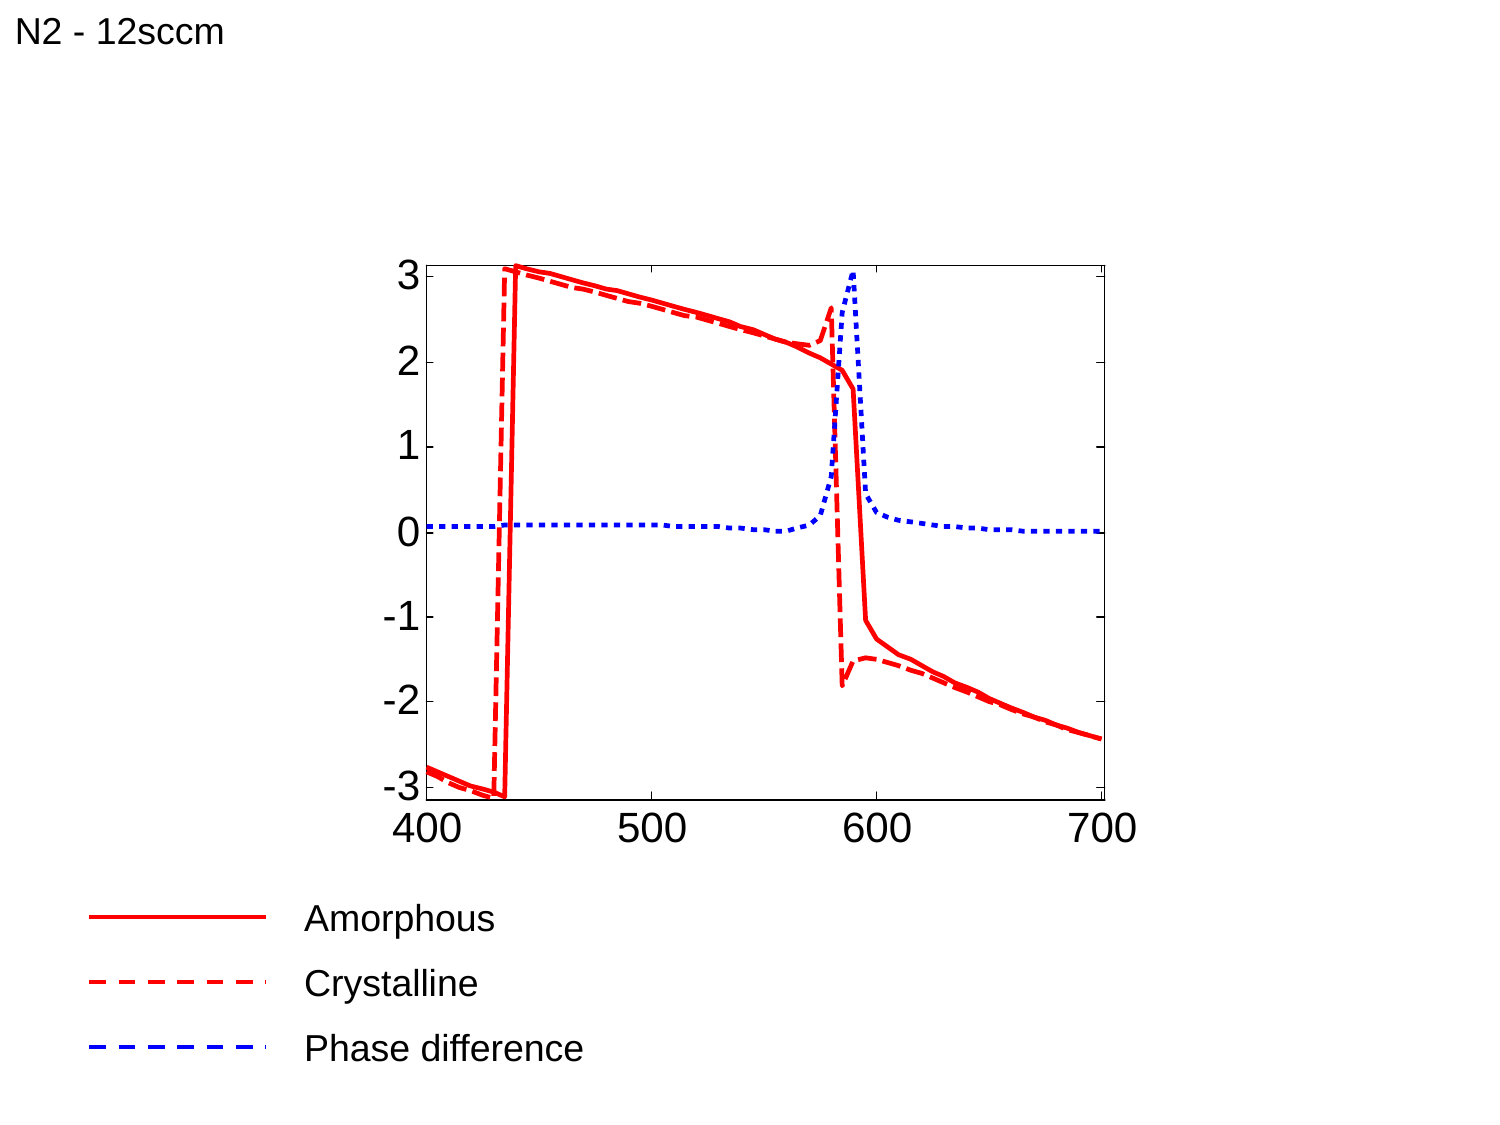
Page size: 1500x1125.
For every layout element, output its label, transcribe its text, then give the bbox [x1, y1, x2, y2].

text_box Amorphous [289, 886, 750, 947]
text_box Phase difference [289, 1016, 750, 1077]
picture [312, 215, 1188, 873]
text_box N2 - 12sccm [0, 0, 1500, 60]
text_box Crystalline [289, 951, 750, 1012]
